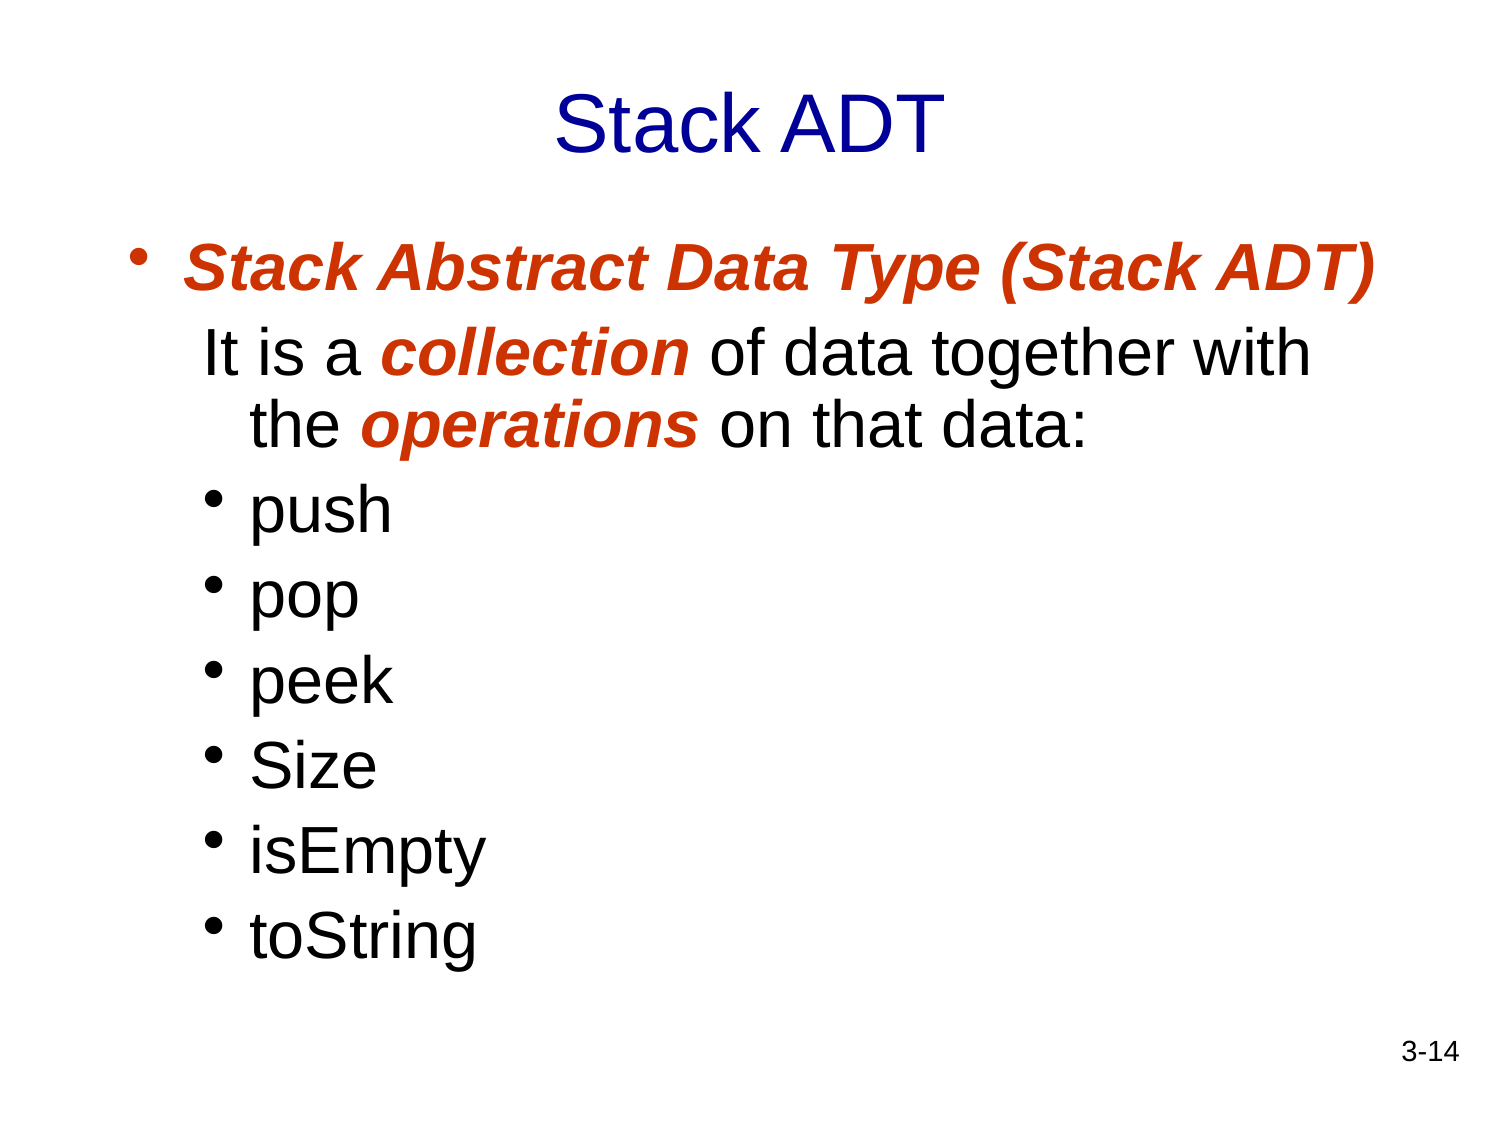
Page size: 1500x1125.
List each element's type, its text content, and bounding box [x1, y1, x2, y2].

title Stack ADT [112, 24, 1388, 213]
list Stack Abstract Data Type (Stack ADT) It is a collection of data together with the operations on that data: push pop peek Size isEmpty toString [112, 224, 1425, 1000]
text_box [1162, 1024, 1475, 1100]
